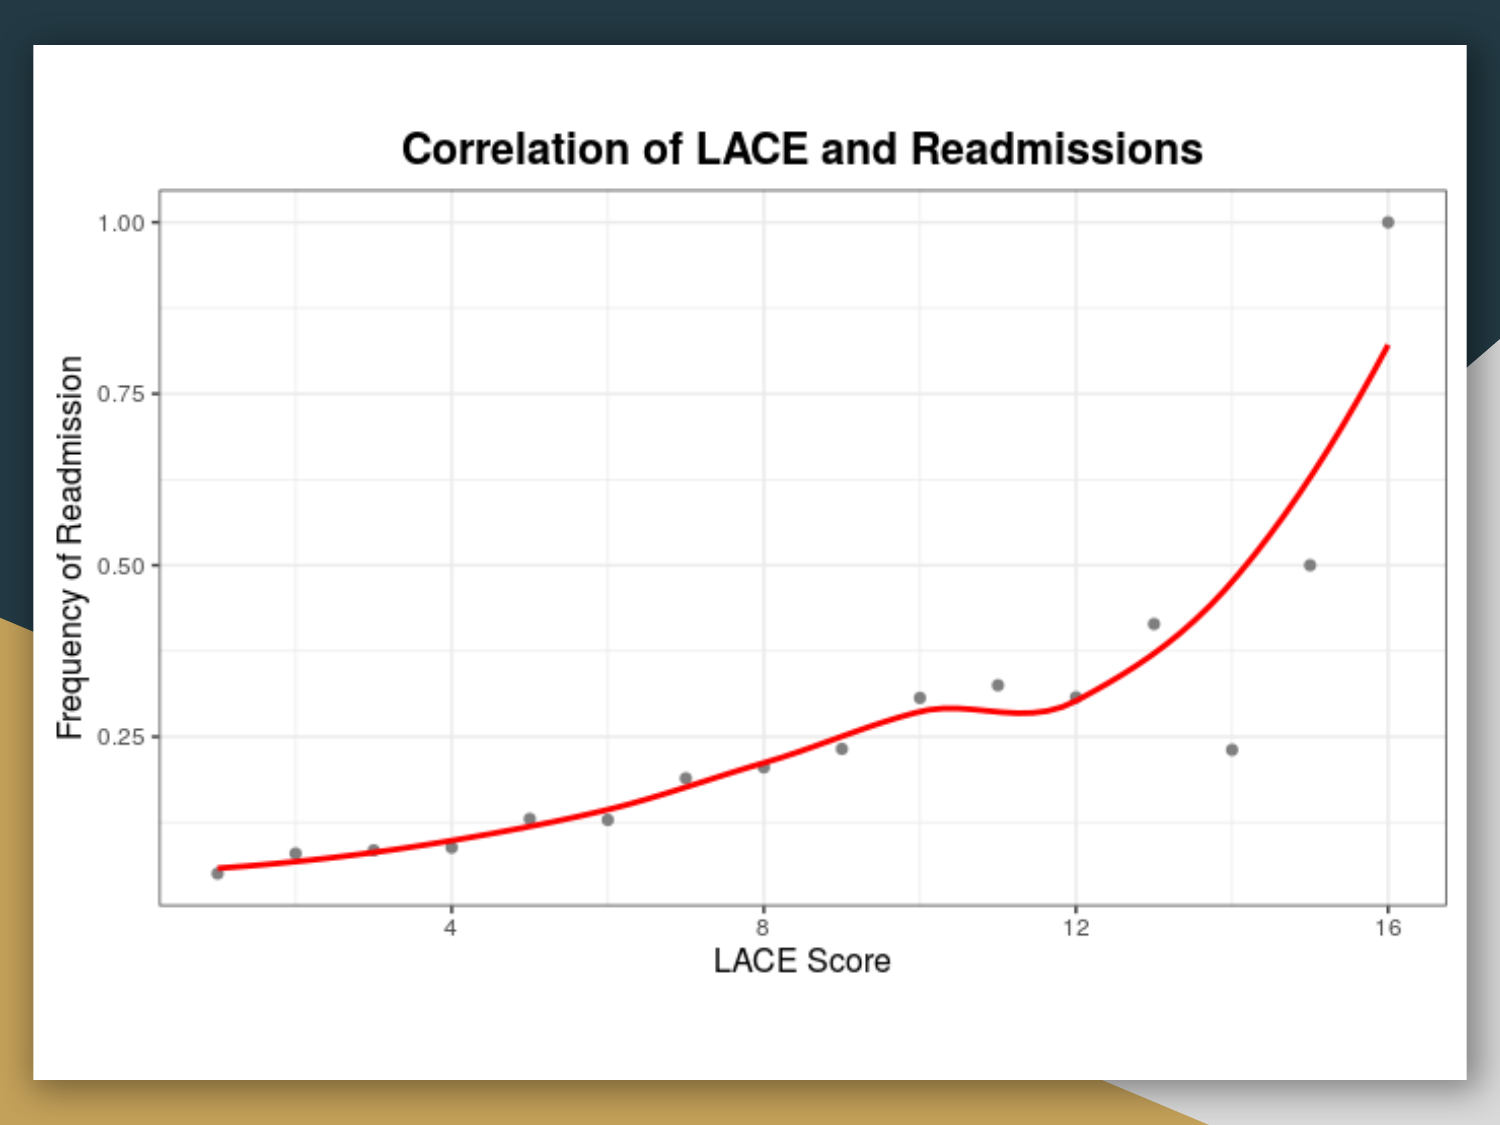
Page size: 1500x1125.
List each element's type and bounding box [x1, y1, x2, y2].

picture [42, 118, 1463, 995]
